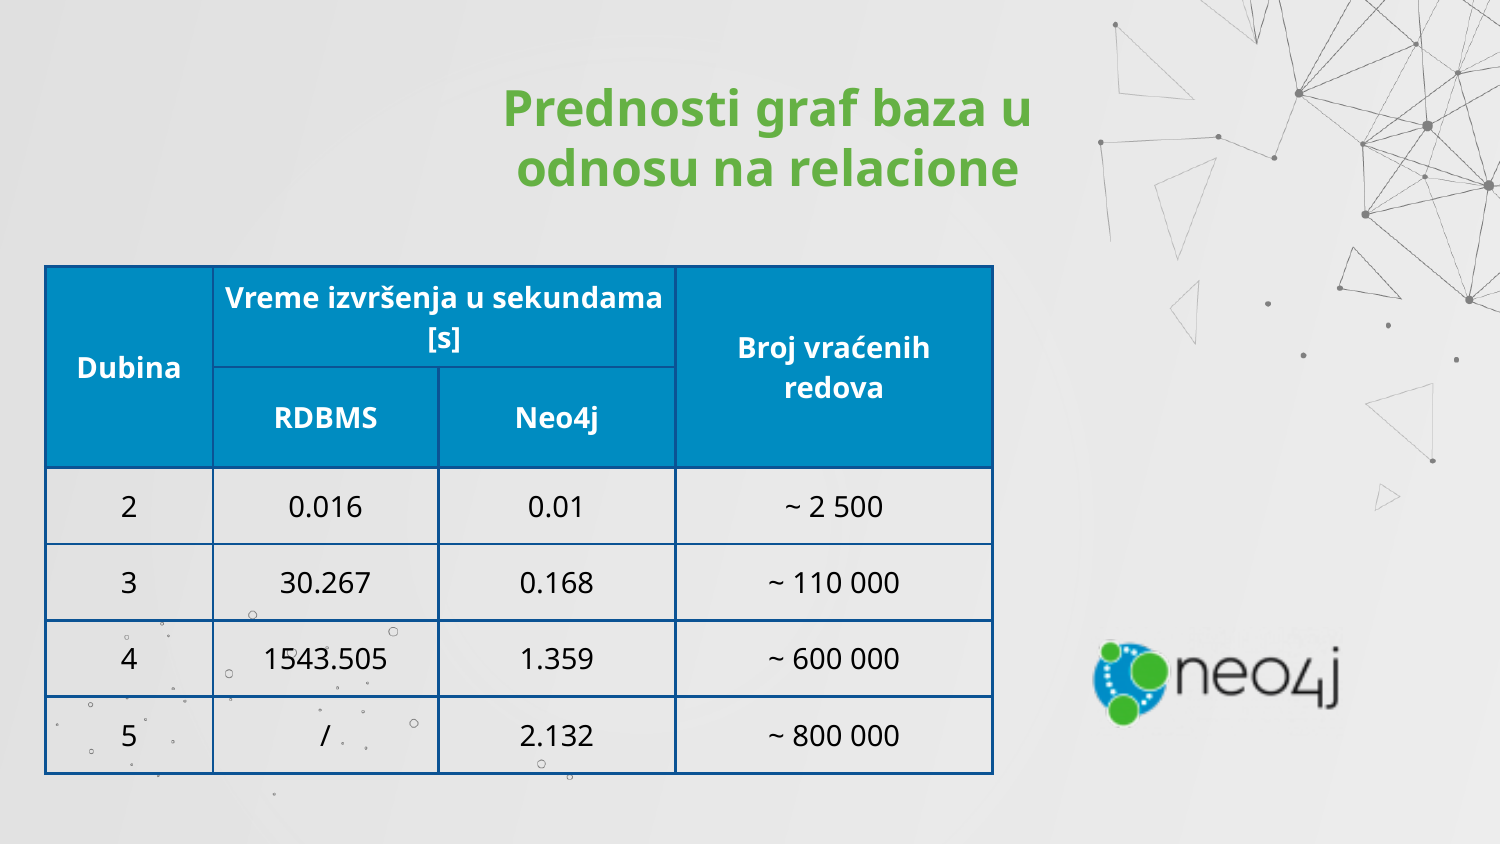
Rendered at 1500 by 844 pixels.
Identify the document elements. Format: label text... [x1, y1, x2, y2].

table_cell / [214, 698, 437, 772]
table_cell ~ 600 000 [677, 622, 991, 695]
table_cell 0.01 [440, 469, 674, 543]
title Prednosti graf baza u odnosu na relacione [444, 61, 1092, 218]
table_cell Neo4j [440, 368, 674, 466]
table_cell 3 [47, 545, 212, 619]
table_cell 0.016 [214, 469, 437, 543]
table_cell ~ 110 000 [677, 545, 991, 619]
table_header Dubina [47, 268, 212, 466]
table_cell RDBMS [214, 368, 437, 466]
table_cell ~ 800 000 [677, 698, 991, 772]
table_cell ~ 2 500 [677, 469, 991, 543]
table_cell 2 [47, 469, 212, 543]
table_header Broj vraćenih redova [677, 268, 991, 466]
table_header Vreme izvršenja u sekundama [s] [214, 268, 674, 366]
picture [0, 0, 1500, 844]
table_cell 30.267 [214, 545, 437, 619]
table_cell 0.168 [440, 545, 674, 619]
table_cell 2.132 [440, 698, 674, 772]
table_cell 1543.505 [214, 622, 437, 695]
table_cell 1.359 [440, 622, 674, 695]
table_cell 5 [47, 698, 212, 772]
table_cell 4 [47, 622, 212, 695]
